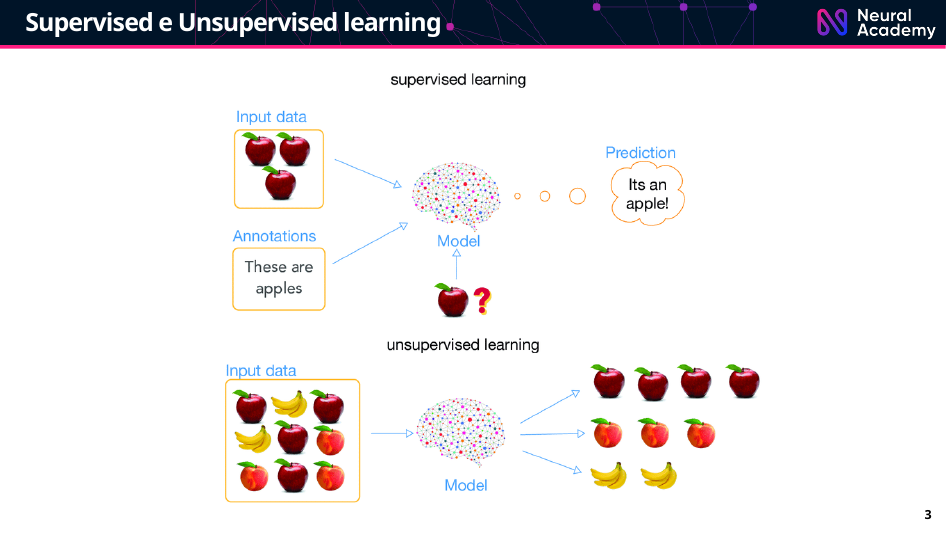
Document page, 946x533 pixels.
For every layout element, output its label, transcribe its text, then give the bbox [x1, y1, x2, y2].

slide_number 3 [913, 503, 938, 533]
picture [222, 65, 767, 504]
picture [0, 0, 946, 45]
